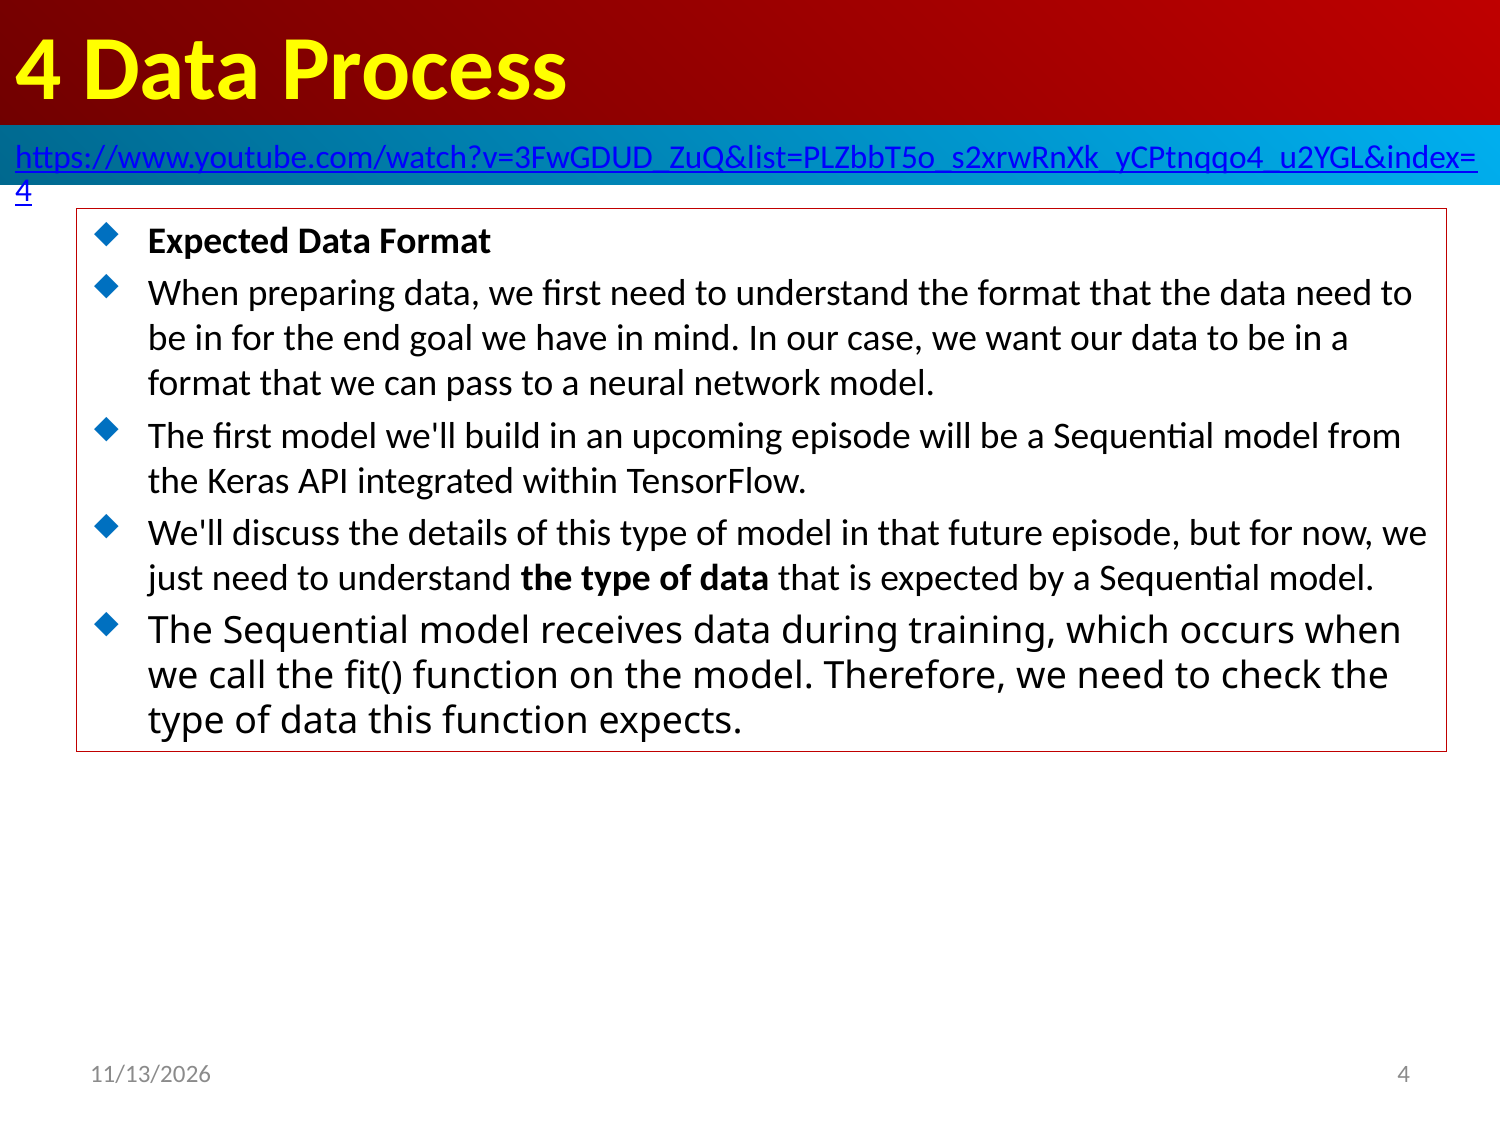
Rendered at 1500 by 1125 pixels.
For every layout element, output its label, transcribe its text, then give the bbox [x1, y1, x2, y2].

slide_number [75, 1042, 425, 1103]
text_box https://www.youtube.com/watch?v=3FwGDUD_ZuQ&list=PLZbbT5o_s2xrwRnXk_yCPtnqqo4_u2YGL&index=4 [0, 125, 1500, 185]
slide_number 4 [1074, 1042, 1425, 1103]
subtitle Expected Data Format When preparing data, we first need to understand the format that the data need to be in for the end goal we have in mind. In our case, we want our data to be in a format that we can pass to a neural network model. The first model we'll build in an upcoming episode will be a Sequential model from the Keras API integrated within TensorFlow. We'll discuss the details of this type of model in that future episode, but for now, we just need to understand the type of data that is expected by a Sequential model. The Sequential model receives data during training, which occurs when we call the fit() function on the model. Therefore, we need to check the type of data this function expects. [76, 208, 1447, 752]
title 4 Data Process [0, 0, 1500, 125]
